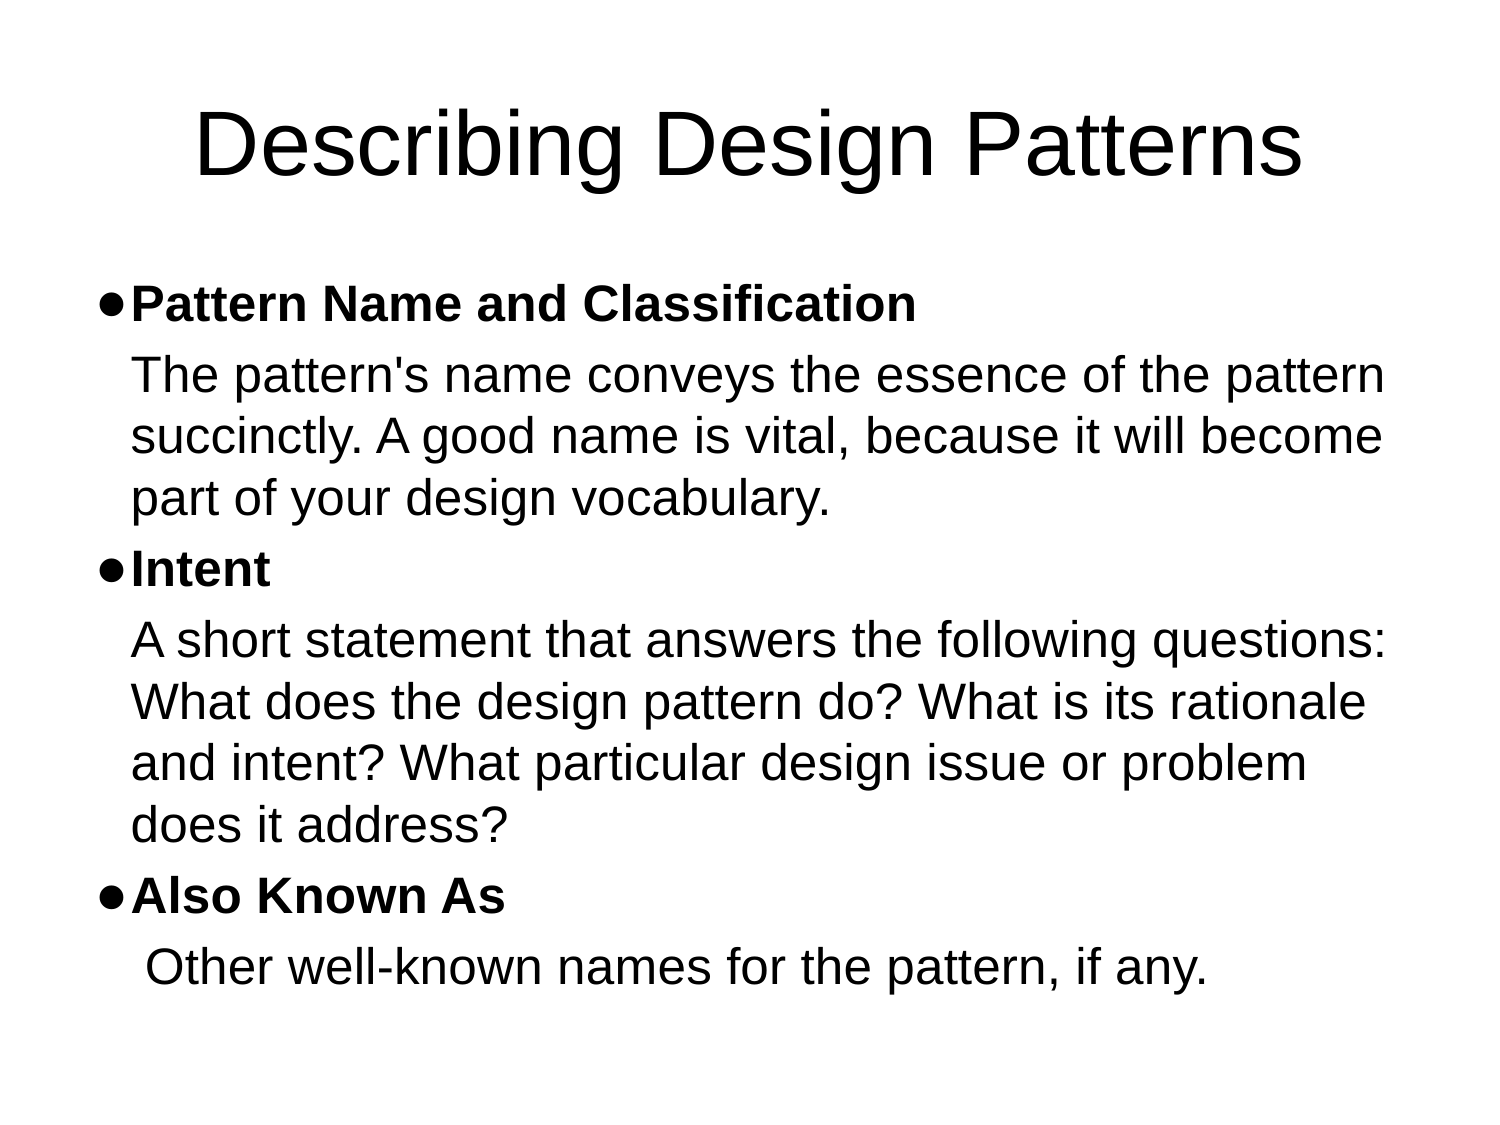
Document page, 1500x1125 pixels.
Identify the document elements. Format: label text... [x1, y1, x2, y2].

title Describing Design Patterns [75, 45, 1425, 233]
list Pattern Name and Classification The pattern's name conveys the essence of the pattern succinctly. A good name is vital, because it will become part of your design vocabulary. Intent A short statement that answers the following questions: What does the design pattern do? What is its rationale and intent? What particular design issue or problem does it address? Also Known As Other well-known names for the pattern, if any. [75, 262, 1425, 1005]
